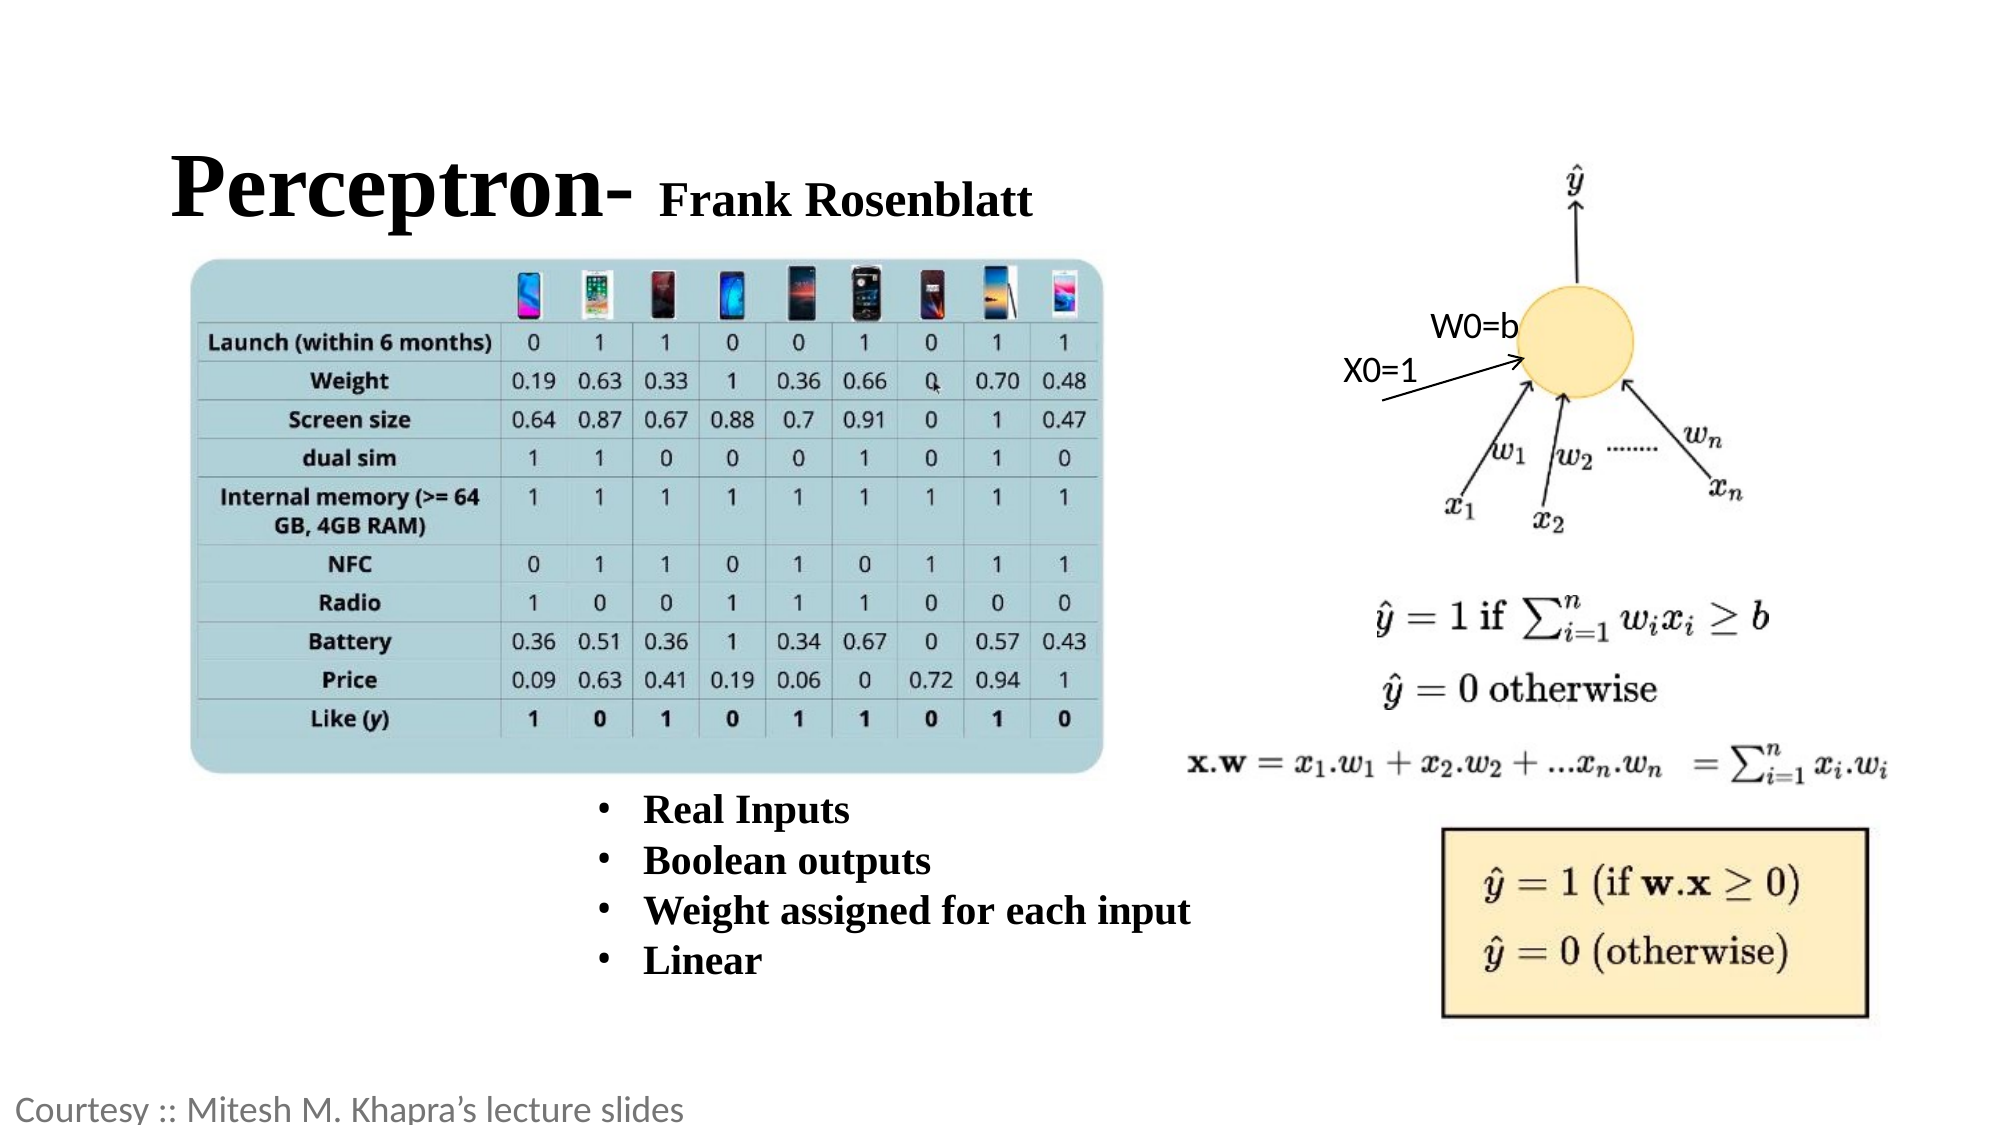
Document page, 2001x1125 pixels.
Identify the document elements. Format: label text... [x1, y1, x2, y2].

text_box Real Inputs Boolean outputs Weight assigned for each input Linear Courtesy :: Mitesh M. Khapra’s lecture slides [12, 780, 1193, 1125]
picture [188, 249, 1107, 781]
text_box W0=b X0=1 [1341, 300, 1381, 391]
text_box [1381, 161, 1747, 536]
picture [1429, 814, 1882, 1041]
title Perceptron- Frank Rosenblatt [137, 63, 1863, 274]
picture [1377, 595, 1769, 711]
picture [1187, 742, 1888, 787]
